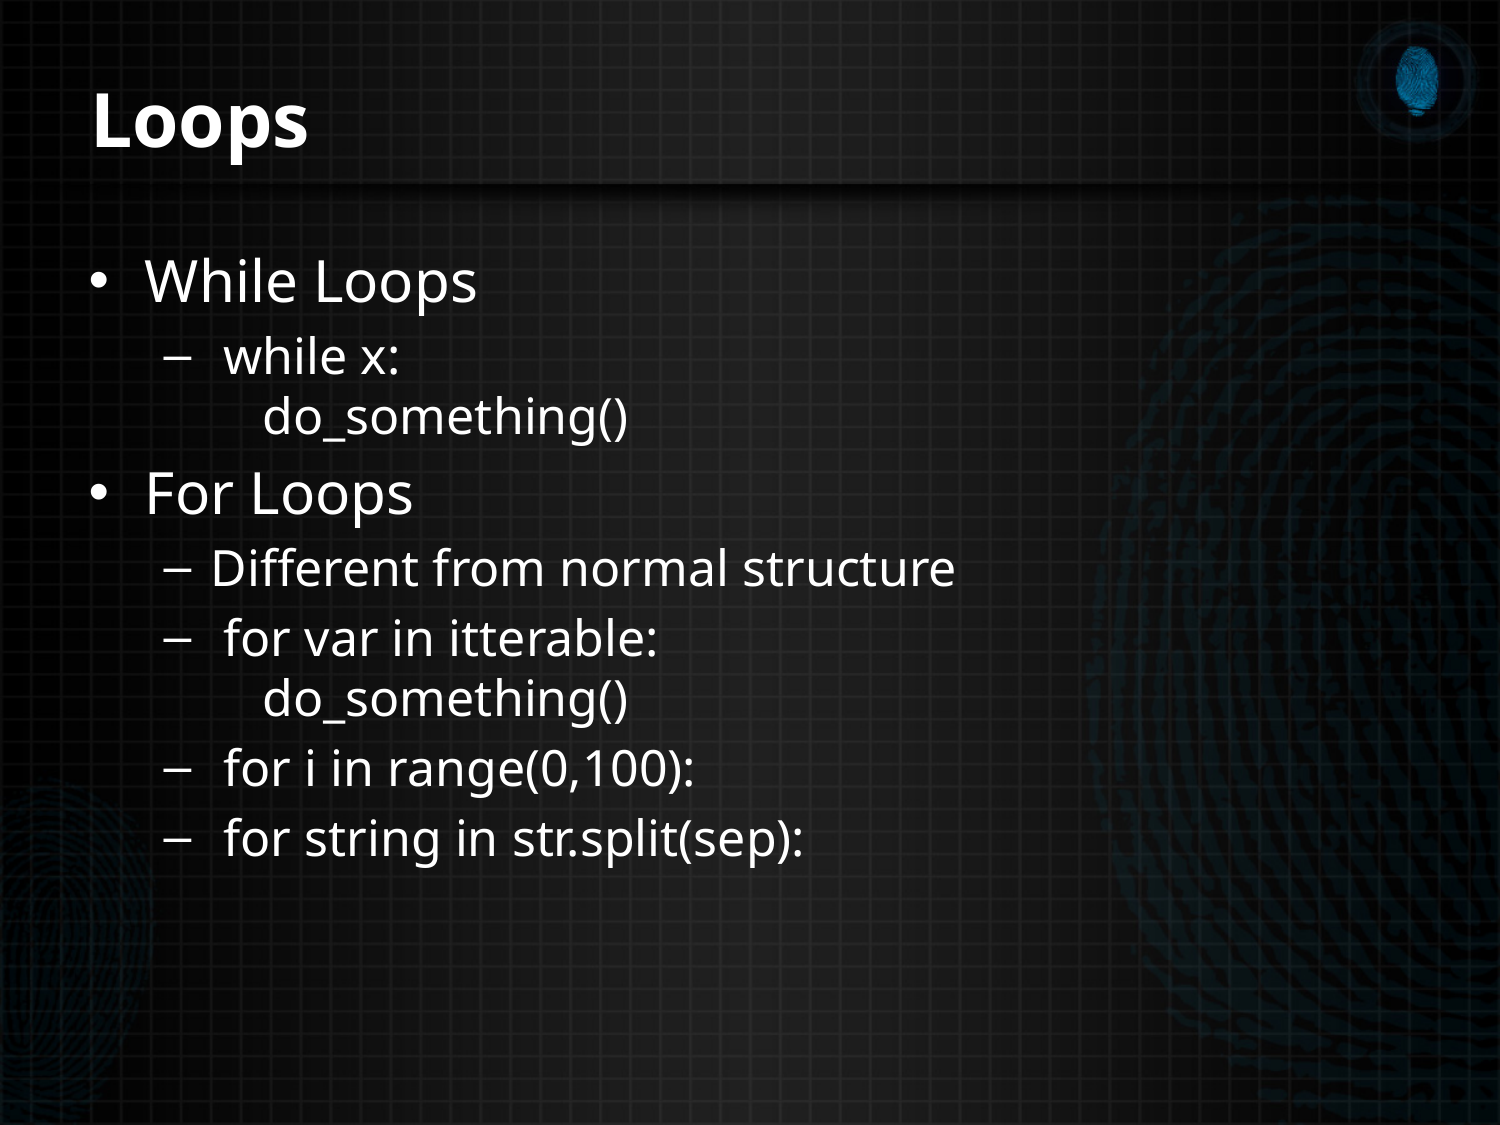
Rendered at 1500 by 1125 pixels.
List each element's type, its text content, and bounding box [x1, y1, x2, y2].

title Loops [75, 24, 1425, 212]
picture [0, 0, 1500, 1125]
list While Loops while x: do_something() For Loops Different from normal structure for var in itterable: do_something() for i in range(0,100): for string in str.split(sep): [73, 236, 1424, 1100]
